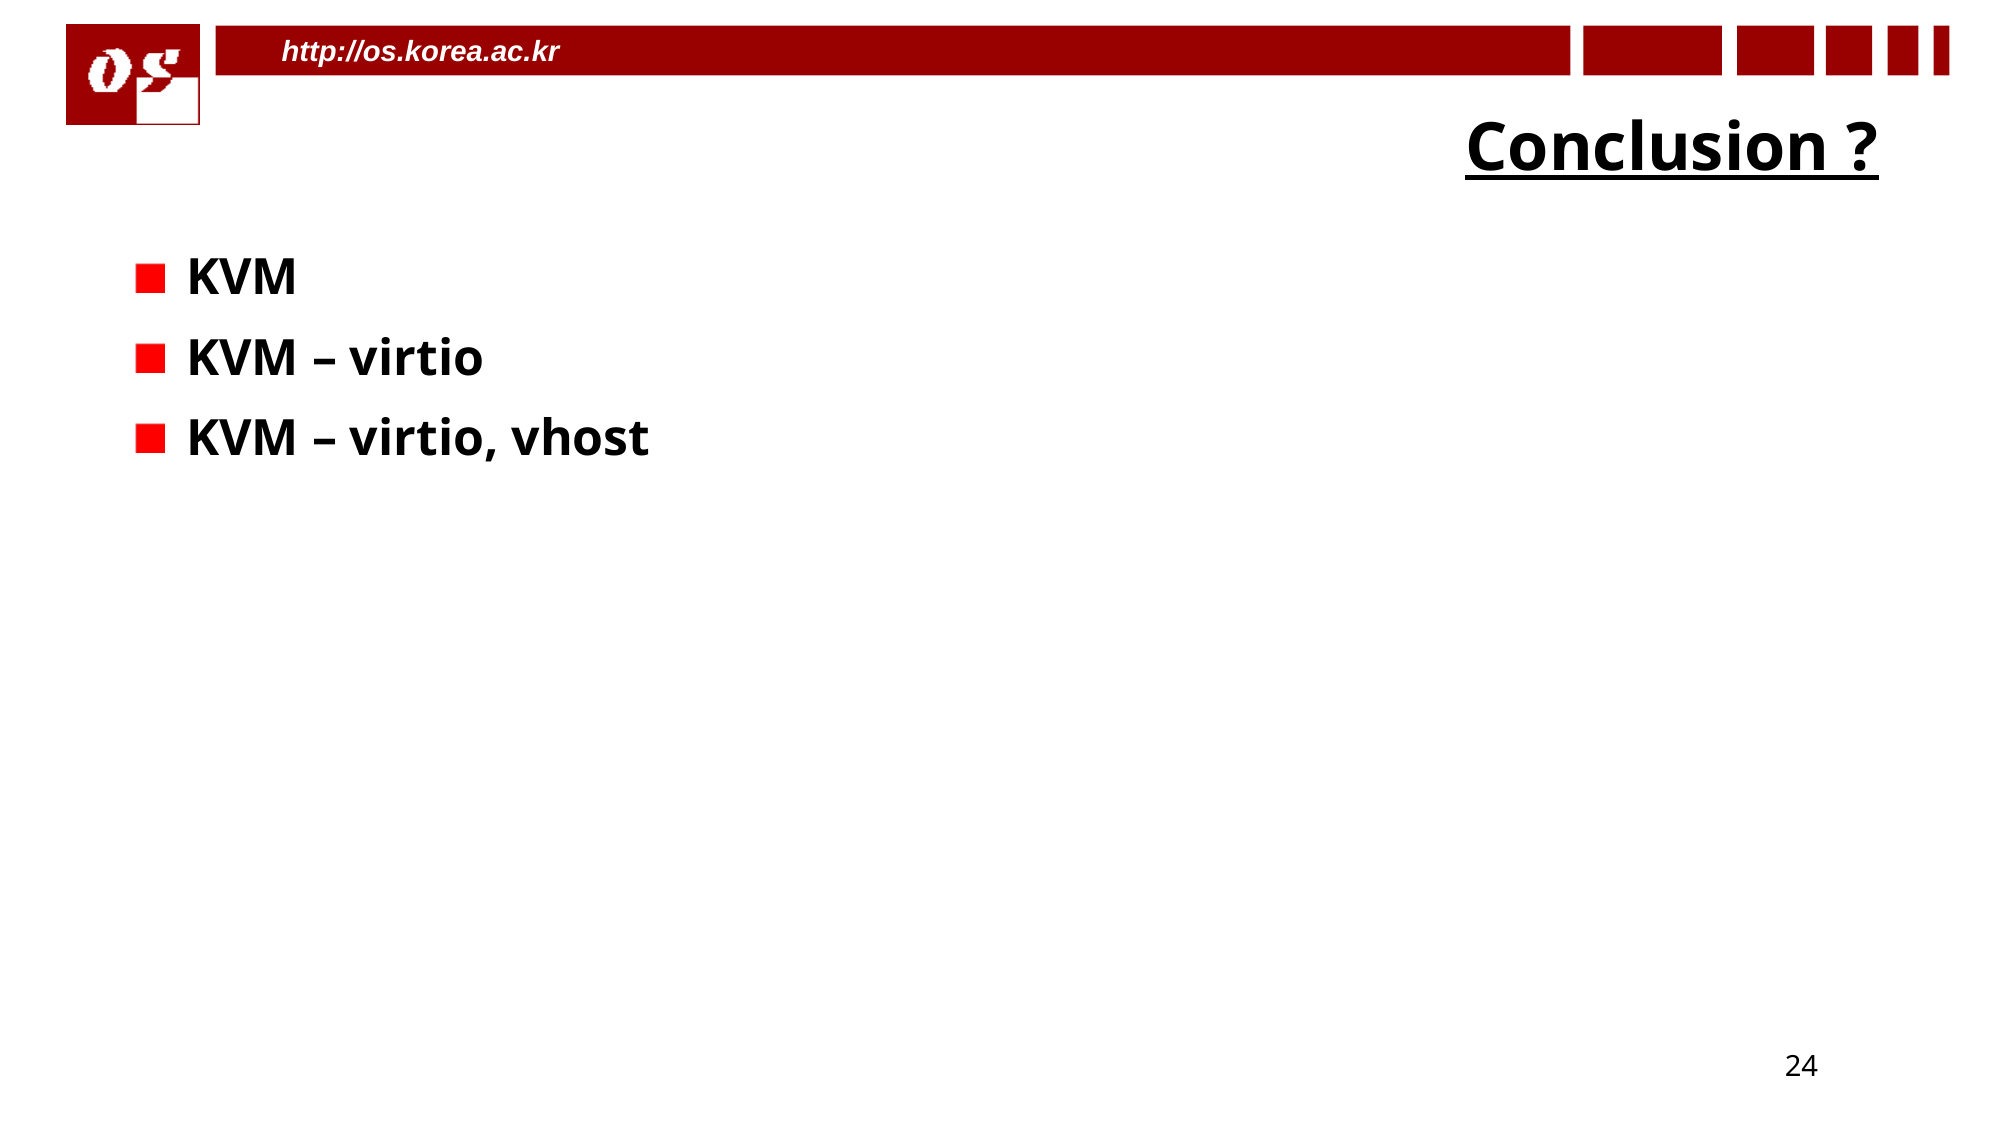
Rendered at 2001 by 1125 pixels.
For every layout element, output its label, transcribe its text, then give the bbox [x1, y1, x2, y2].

title Conclusion ? [116, 75, 1894, 213]
list KVM KVM – virtio KVM – virtio, vhost [114, 237, 1892, 1013]
picture [129, 257, 165, 293]
picture [129, 417, 165, 453]
picture [129, 337, 165, 373]
slide_number 24 [1447, 1039, 1834, 1095]
picture [66, 24, 200, 125]
